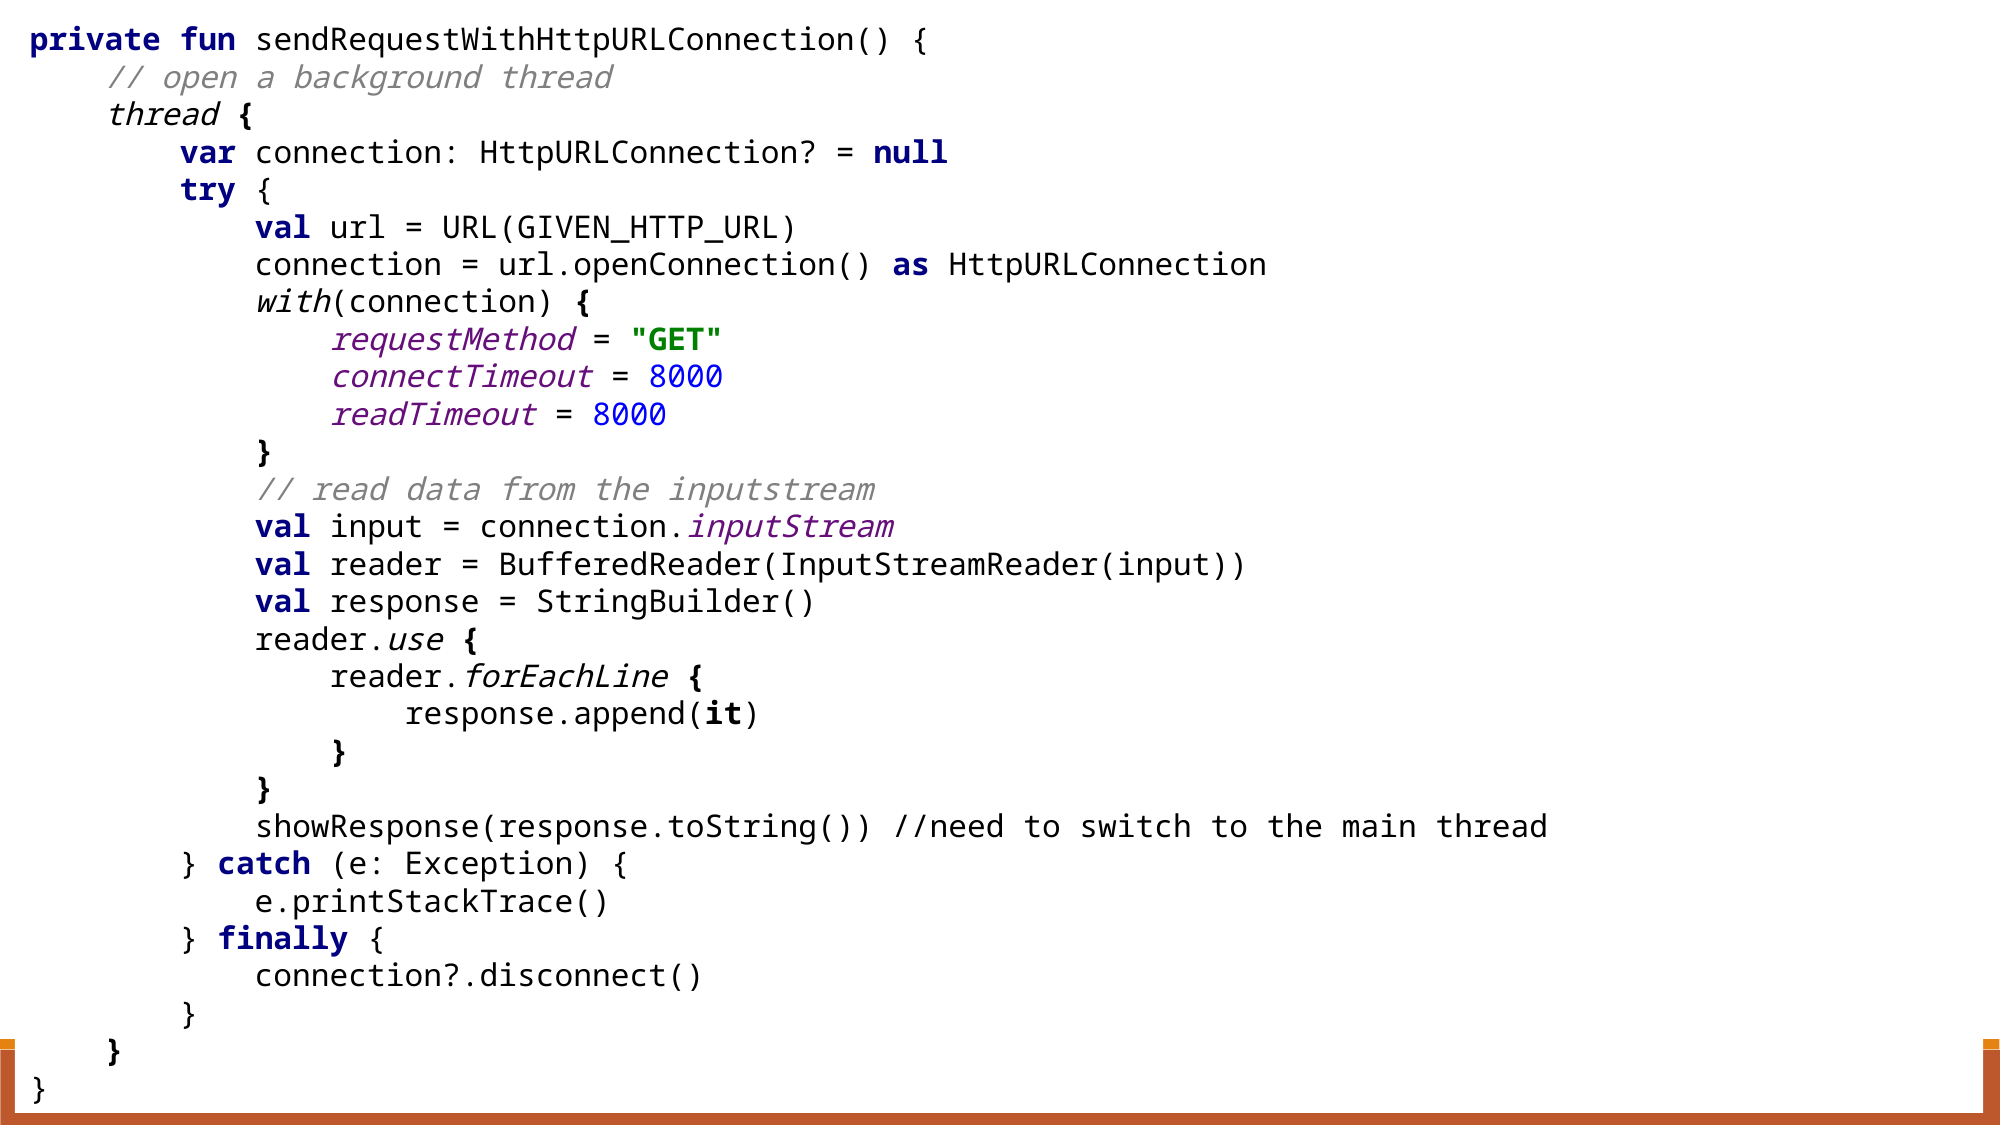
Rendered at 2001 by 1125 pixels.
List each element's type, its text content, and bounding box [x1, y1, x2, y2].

text_box private fun sendRequestWithHttpURLConnection() { // open a background thread thread { var connection: HttpURLConnection? = null try { val url = URL(GIVEN_HTTP_URL) connection = url.openConnection() as HttpURLConnection with(connection) { requestMethod = "GET" connectTimeout = 8000 readTimeout = 8000 } // read data from the inputstream val input = connection.inputStream val reader = BufferedReader(InputStreamReader(input)) val response = StringBuilder() reader.use { reader.forEachLine { response.append(it) } } showResponse(response.toString()) //need to switch to the main thread } catch (e: Exception) { e.printStackTrace() } finally { connection?.disconnect() } } } [14, 12, 1984, 1113]
